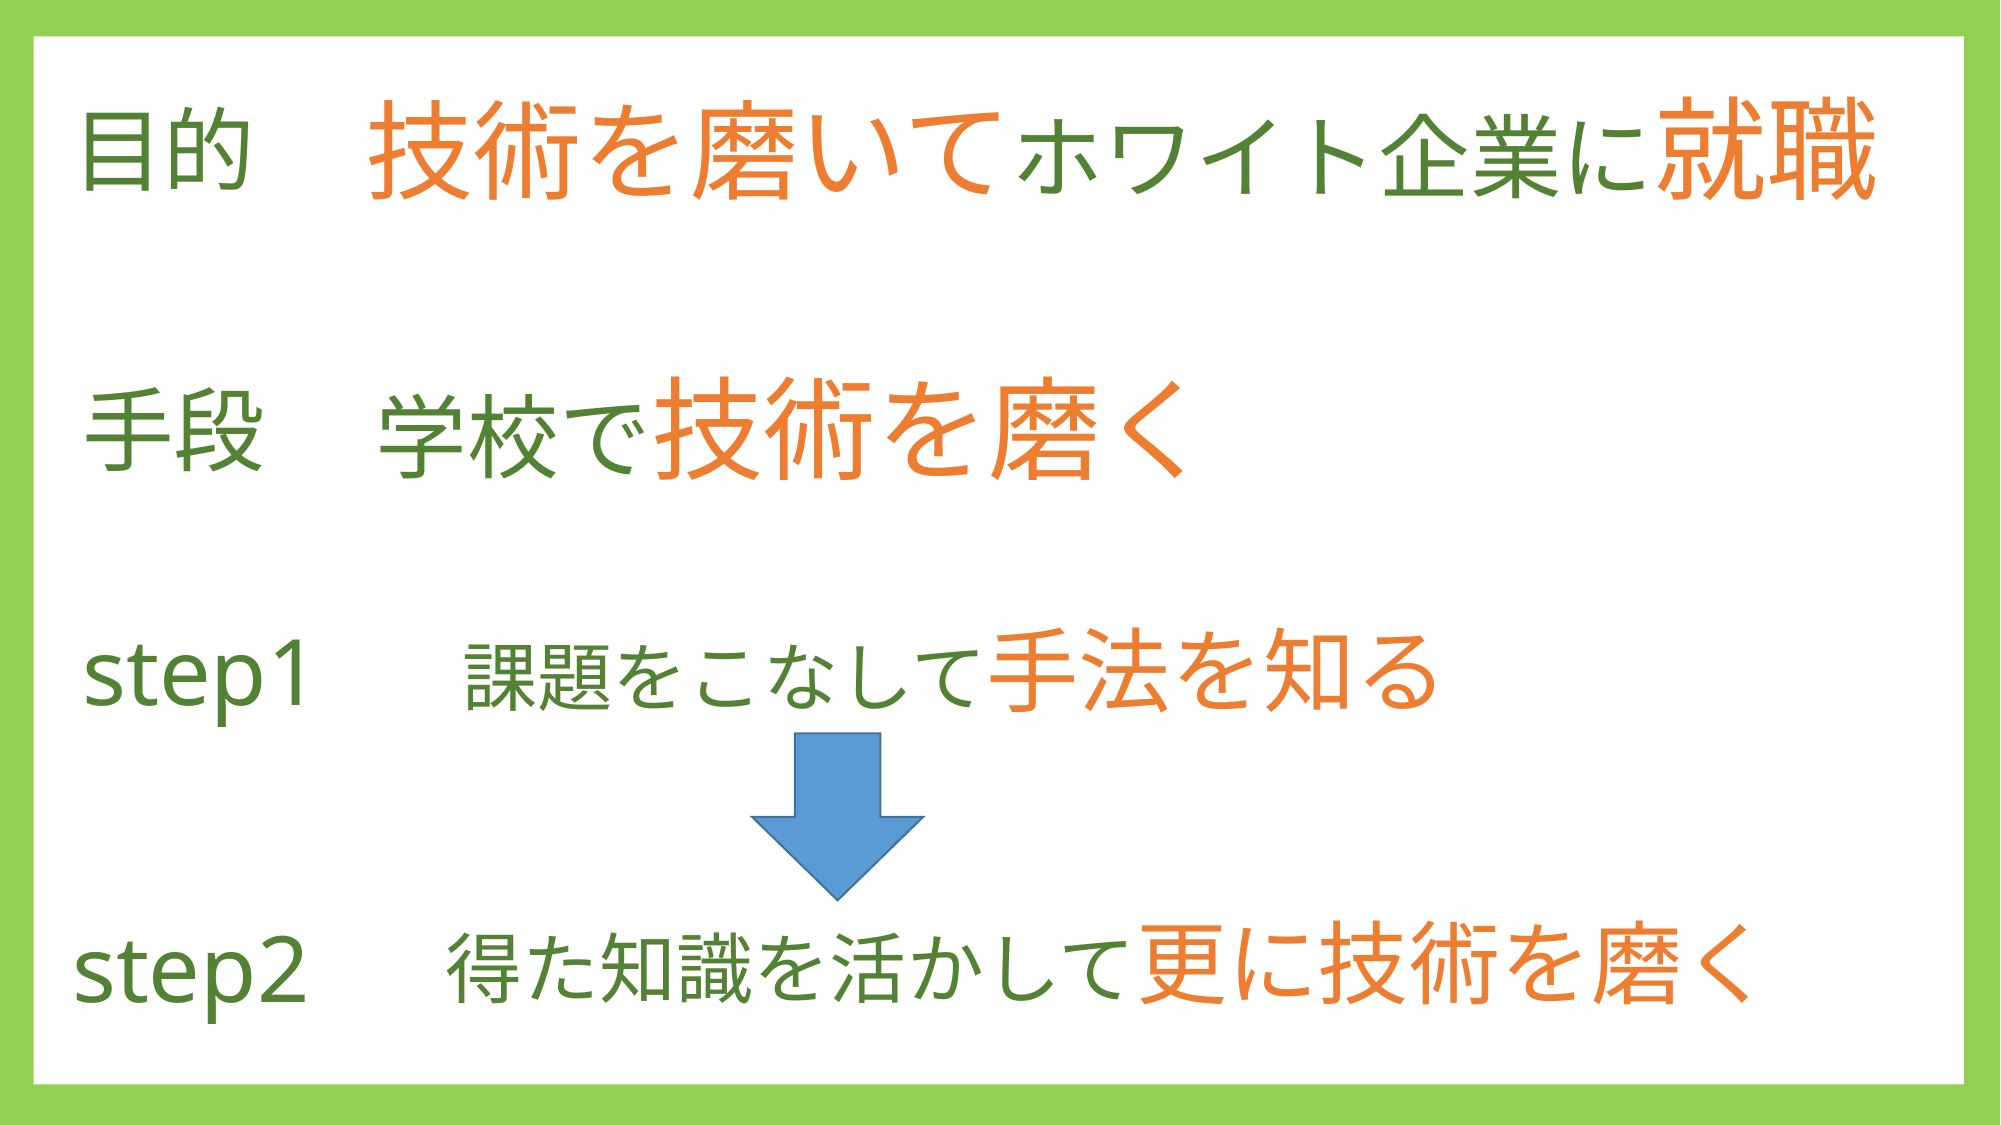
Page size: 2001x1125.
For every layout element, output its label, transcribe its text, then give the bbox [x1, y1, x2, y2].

text_box step1 [67, 585, 361, 767]
text_box step2 [57, 882, 351, 1064]
text_box 手段 [67, 344, 360, 526]
title 目的 [57, 64, 351, 246]
text_box 技術を磨いてホワイト企業に就職 [350, 64, 1923, 245]
text_box [749, 732, 926, 902]
text_box 得た知識を活かして更に技術を磨く [430, 877, 1923, 1059]
text_box 学校で技術を磨く [360, 344, 1940, 526]
text_box 課題をこなして手法を知る [447, 585, 1541, 767]
